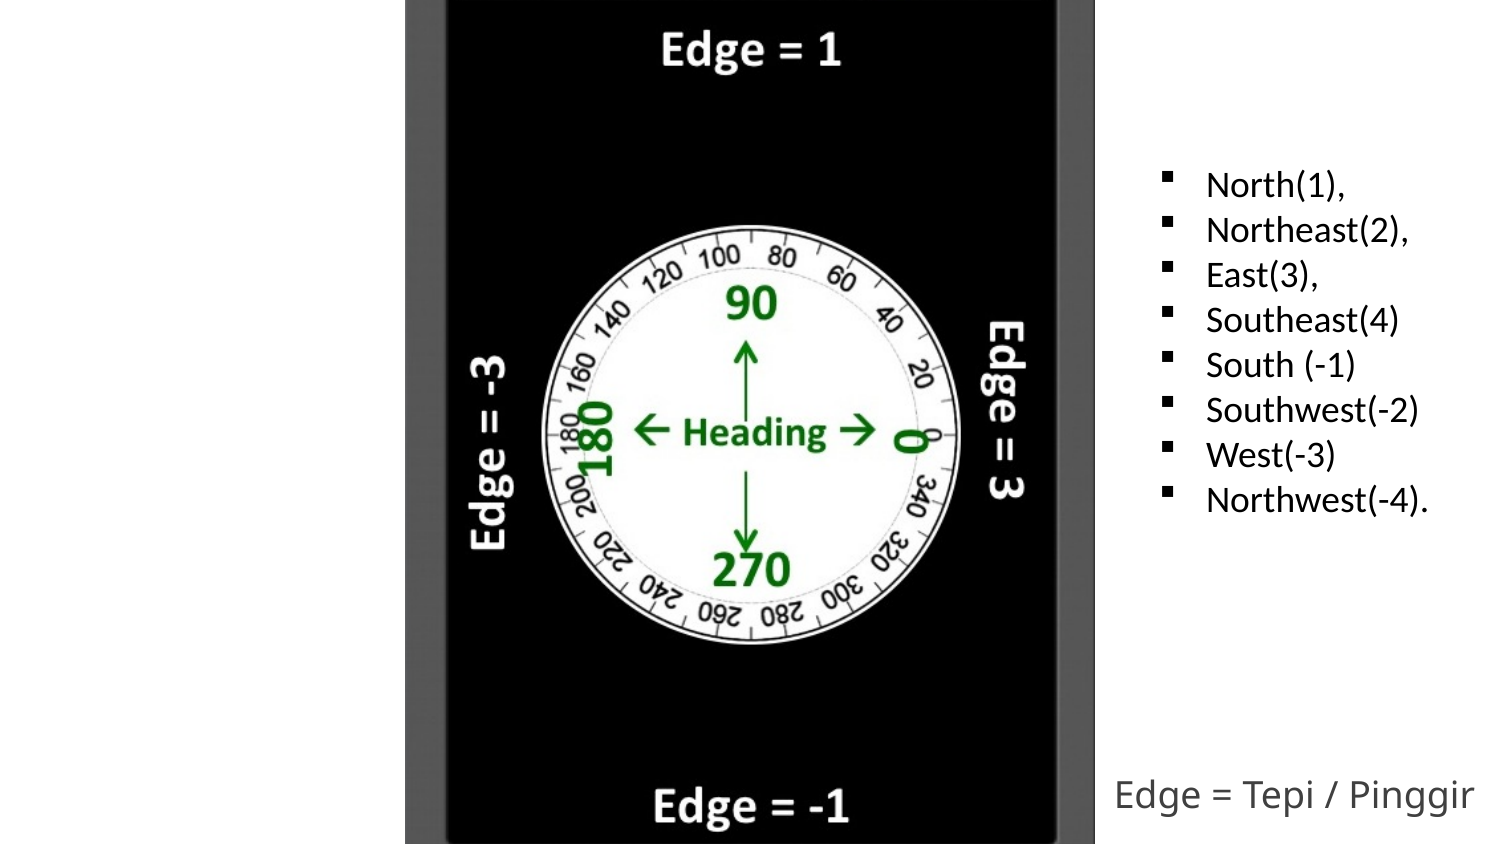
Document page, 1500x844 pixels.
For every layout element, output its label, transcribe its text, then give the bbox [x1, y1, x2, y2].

text_box North(1), Northeast(2), East(3), Southeast(4) South (-1) Southwest(-2) West(-3) Northwest(-4). [1144, 152, 1445, 527]
text_box Edge = Tepi / Pinggir [1099, 763, 1491, 824]
picture [405, 0, 1095, 844]
